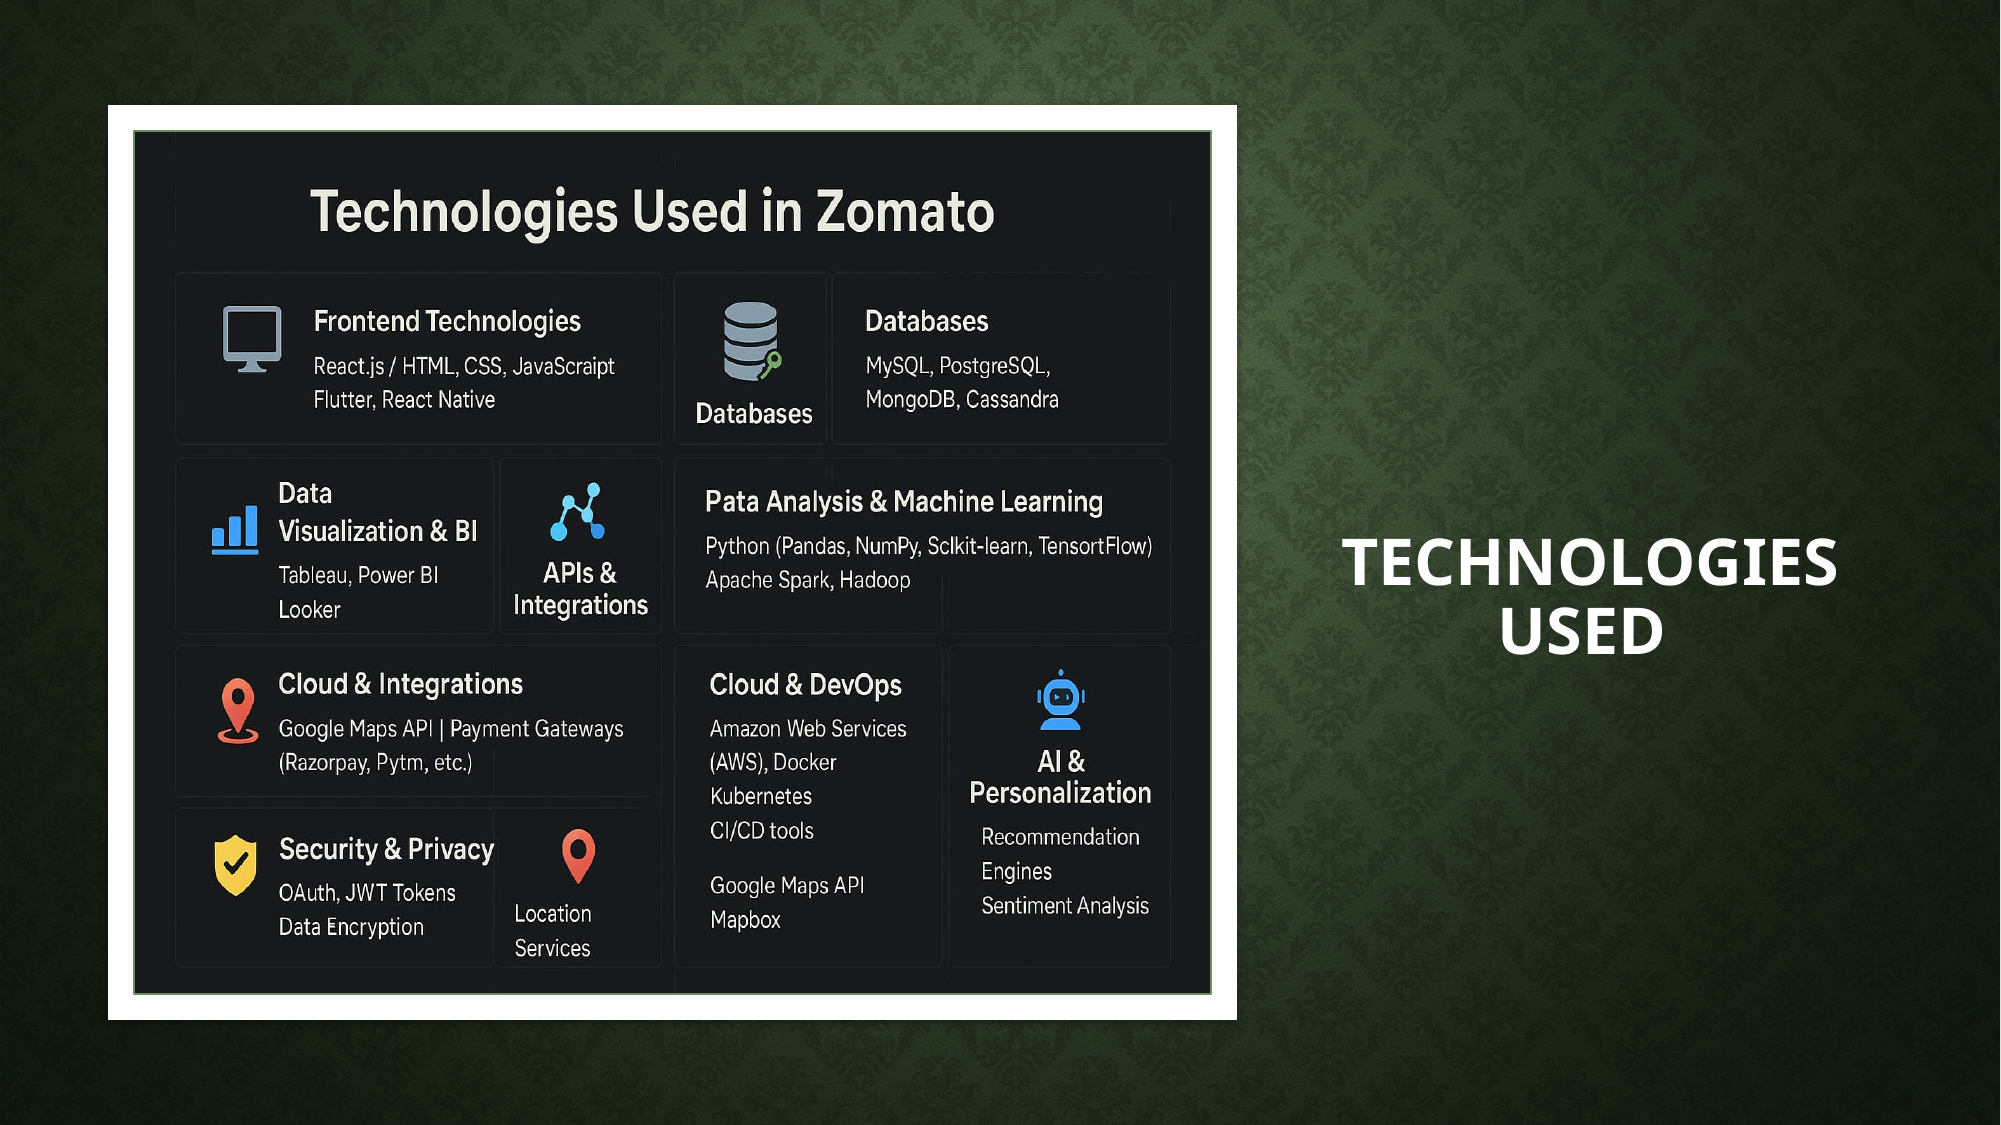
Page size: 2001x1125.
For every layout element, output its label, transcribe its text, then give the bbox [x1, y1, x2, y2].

text_box [122, 119, 1223, 1006]
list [133, 130, 1212, 995]
title TECHNOLOGIES USED [1291, 499, 1889, 677]
